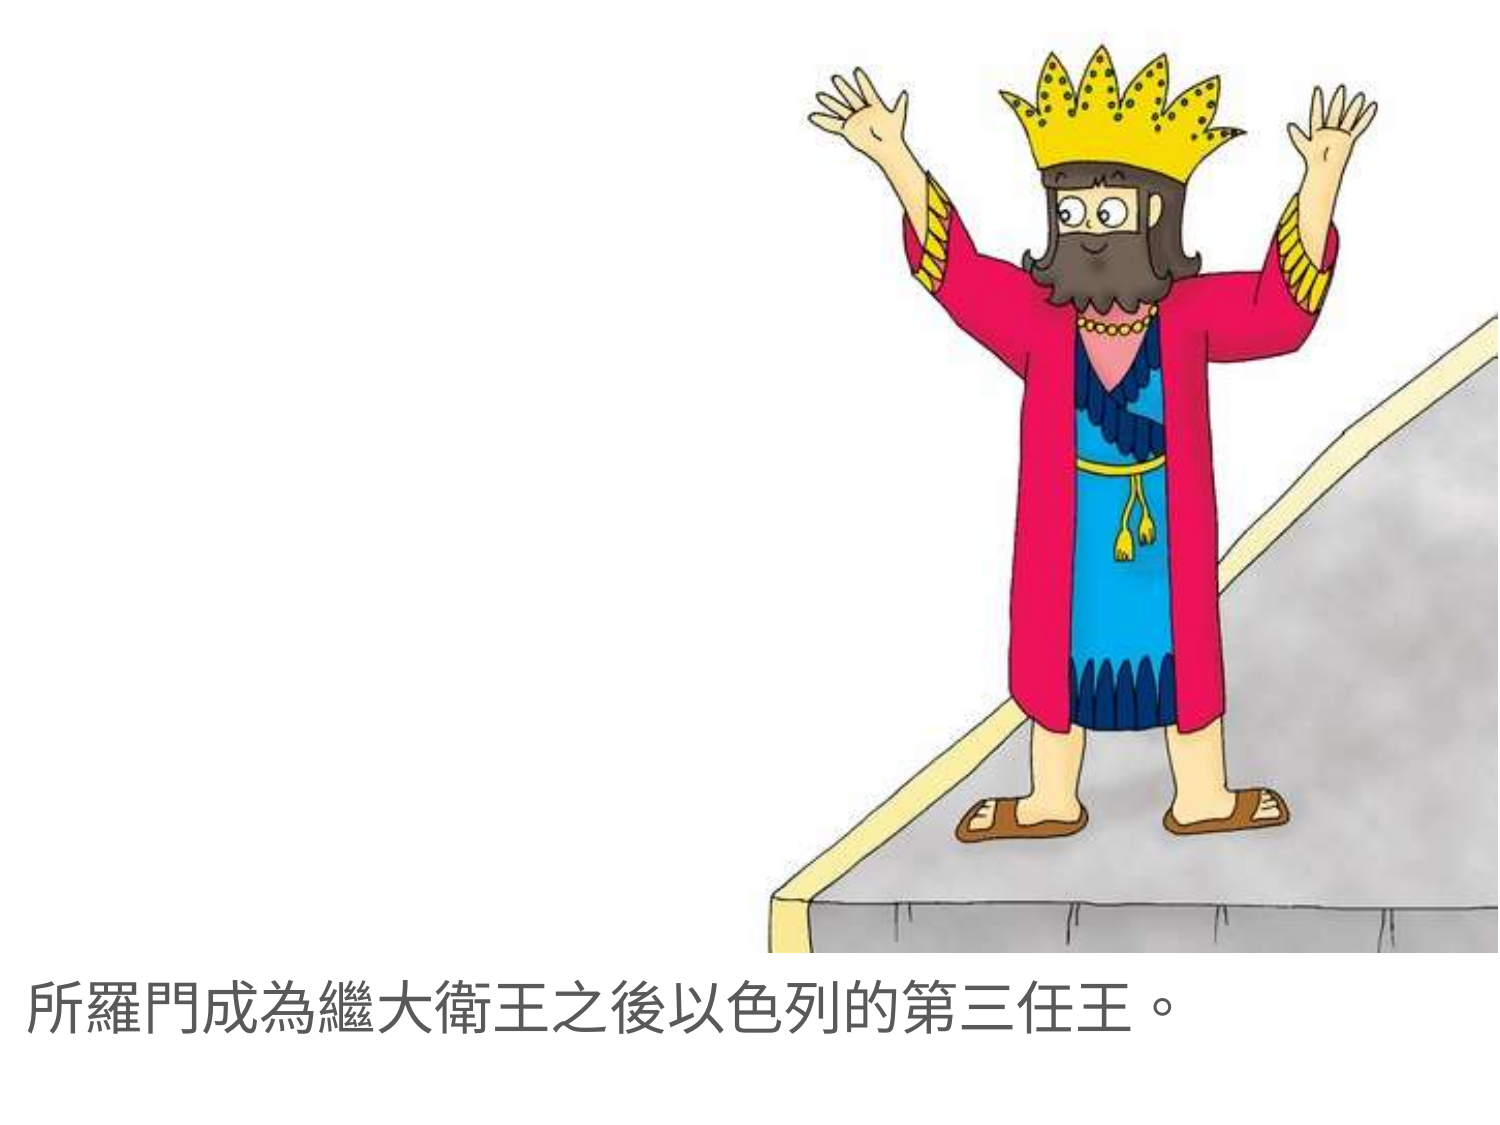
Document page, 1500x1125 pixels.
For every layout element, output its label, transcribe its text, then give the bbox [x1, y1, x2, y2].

picture [155, 0, 1498, 953]
text_box 所羅門成為繼大衛王之後以色列的第三任王。 [11, 964, 1483, 1049]
